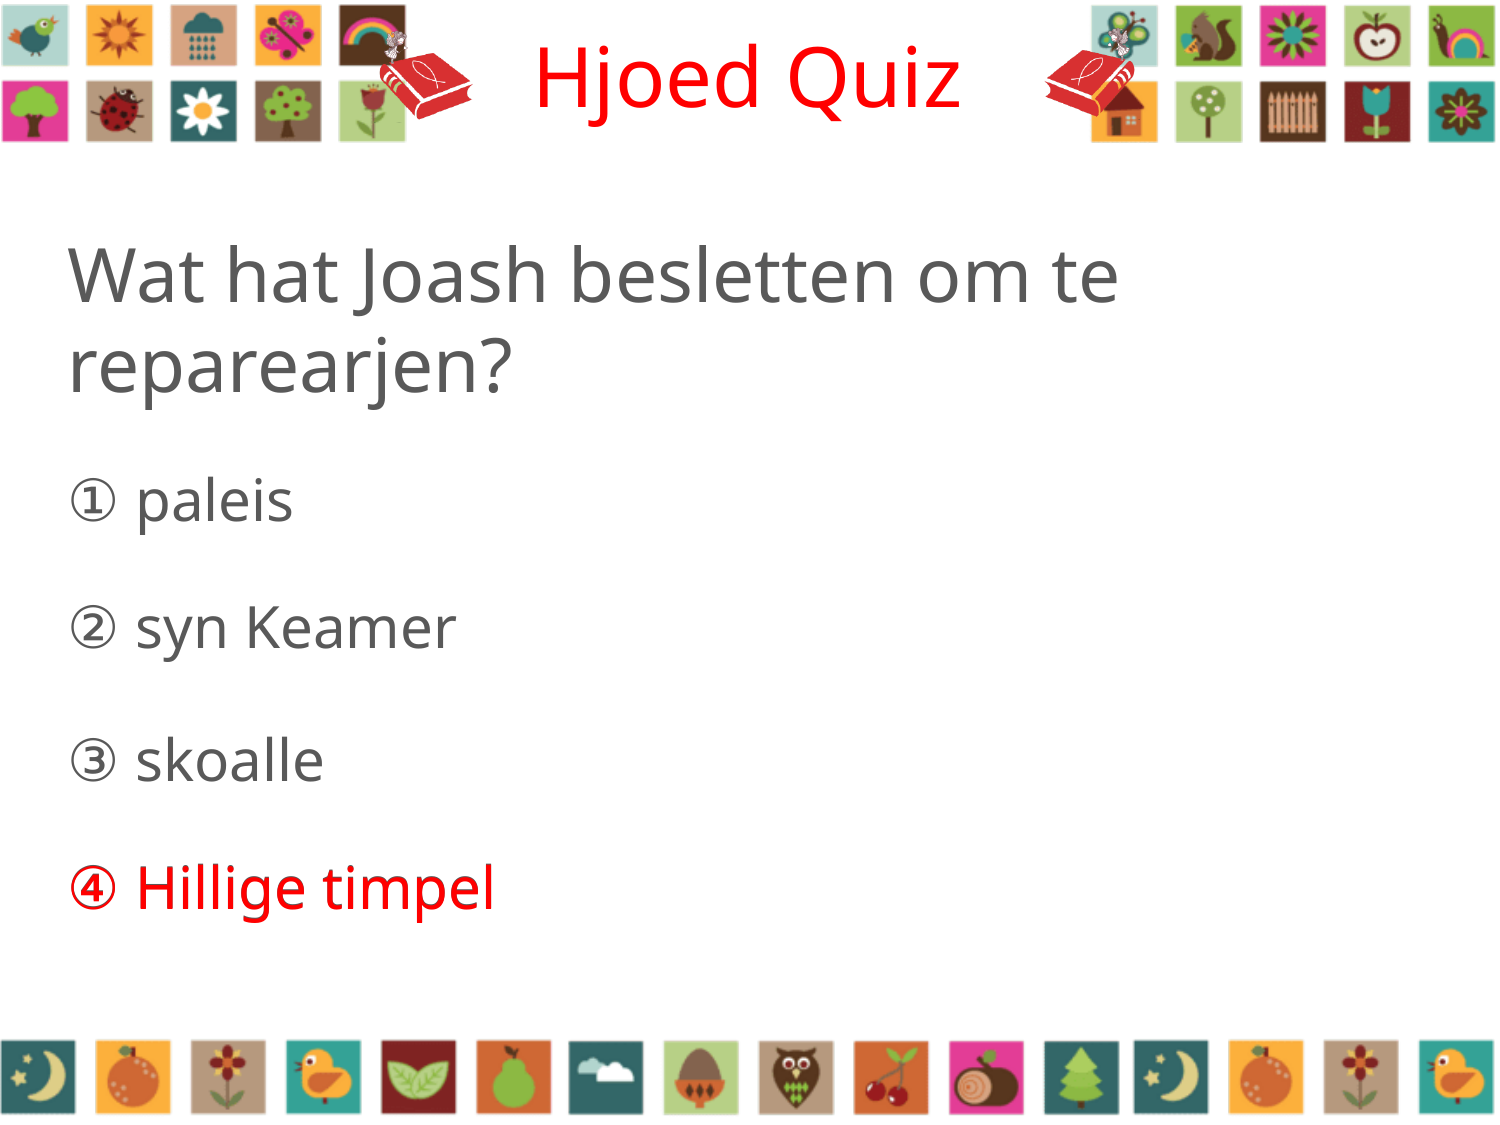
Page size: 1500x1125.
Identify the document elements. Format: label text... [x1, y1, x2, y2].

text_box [0, 1028, 1500, 1118]
picture [1013, 3, 1500, 150]
text_box ④ Hillige timpel [53, 843, 1483, 929]
text_box ③ skoalle [53, 716, 1483, 801]
text_box ① paleis [53, 456, 1436, 541]
picture [0, 3, 505, 150]
text_box ② syn Keamer [53, 582, 1436, 668]
text_box Wat hat Joash besletten om te reparearjen? [53, 219, 1436, 415]
text_box Hjoed Quiz [427, 16, 1078, 131]
